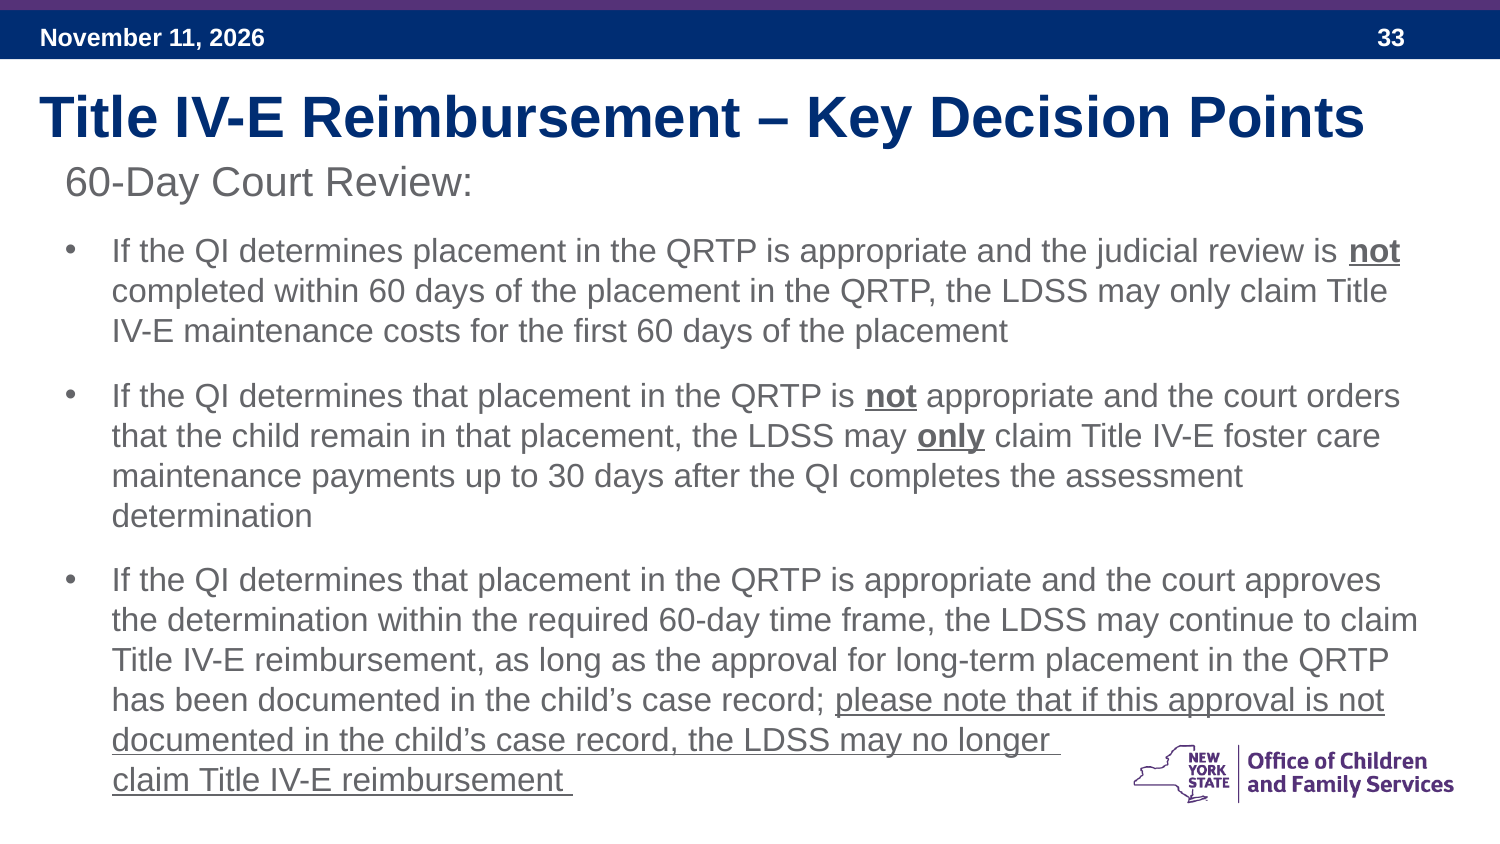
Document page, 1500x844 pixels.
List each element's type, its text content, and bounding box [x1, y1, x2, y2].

list Title IV-E Reimbursement – Key Decision Points [24, 71, 1450, 160]
picture [1123, 734, 1463, 813]
list 60-Day Court Review: If the QI determines placement in the QRTP is appropriate and the judicial review is not completed within 60 days of the placement in the QRTP, the LDSS may only claim Title IV-E maintenance costs for the first 60 days of the placement If the QI determines that placement in the QRTP is not appropriate and the court orders that the child remain in that placement, the LDSS may only claim Title IV-E foster care maintenance payments up to 30 days after the QI completes the assessment determination If the QI determines that placement in the QRTP is appropriate and the court approves the determination within the required 60-day time frame, the LDSS may continue to claim Title IV-E reimbursement, as long as the approval for long-term placement in the QRTP has been documented in the child’s case record; please note that if this approval is not documented in the child’s case record, the LDSS may no longer claim Title IV-E reimbursement [50, 160, 1450, 760]
